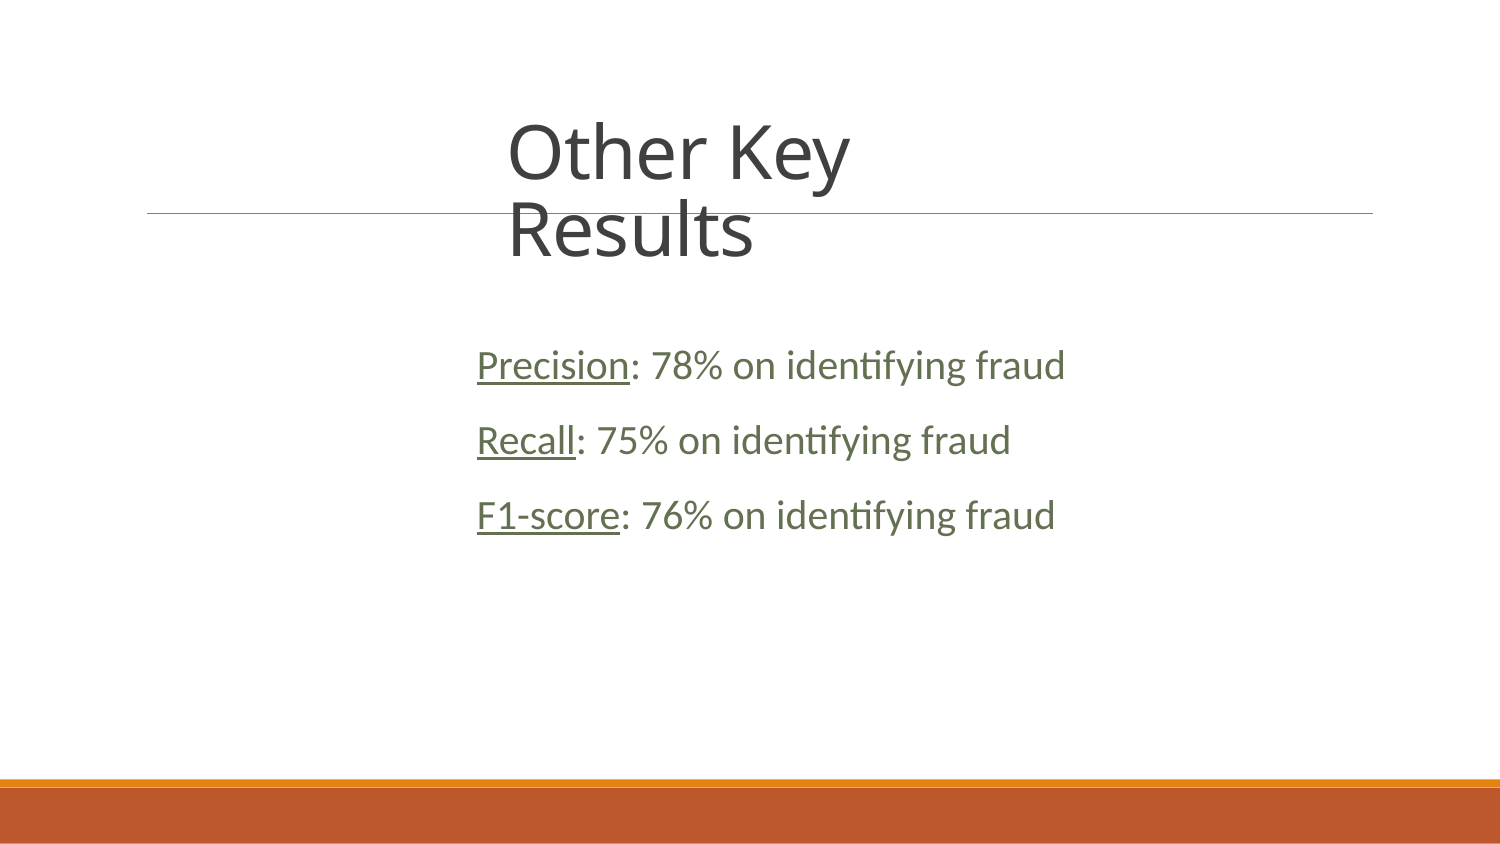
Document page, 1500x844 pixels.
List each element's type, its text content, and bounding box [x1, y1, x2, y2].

title Other Key Results [491, 103, 1049, 213]
text_box Precision: 78% on identifying fraud Recall: 75% on identifying fraud F1-score: 76% on identifying fraud [440, 297, 1500, 675]
text_box [256, 715, 1298, 799]
